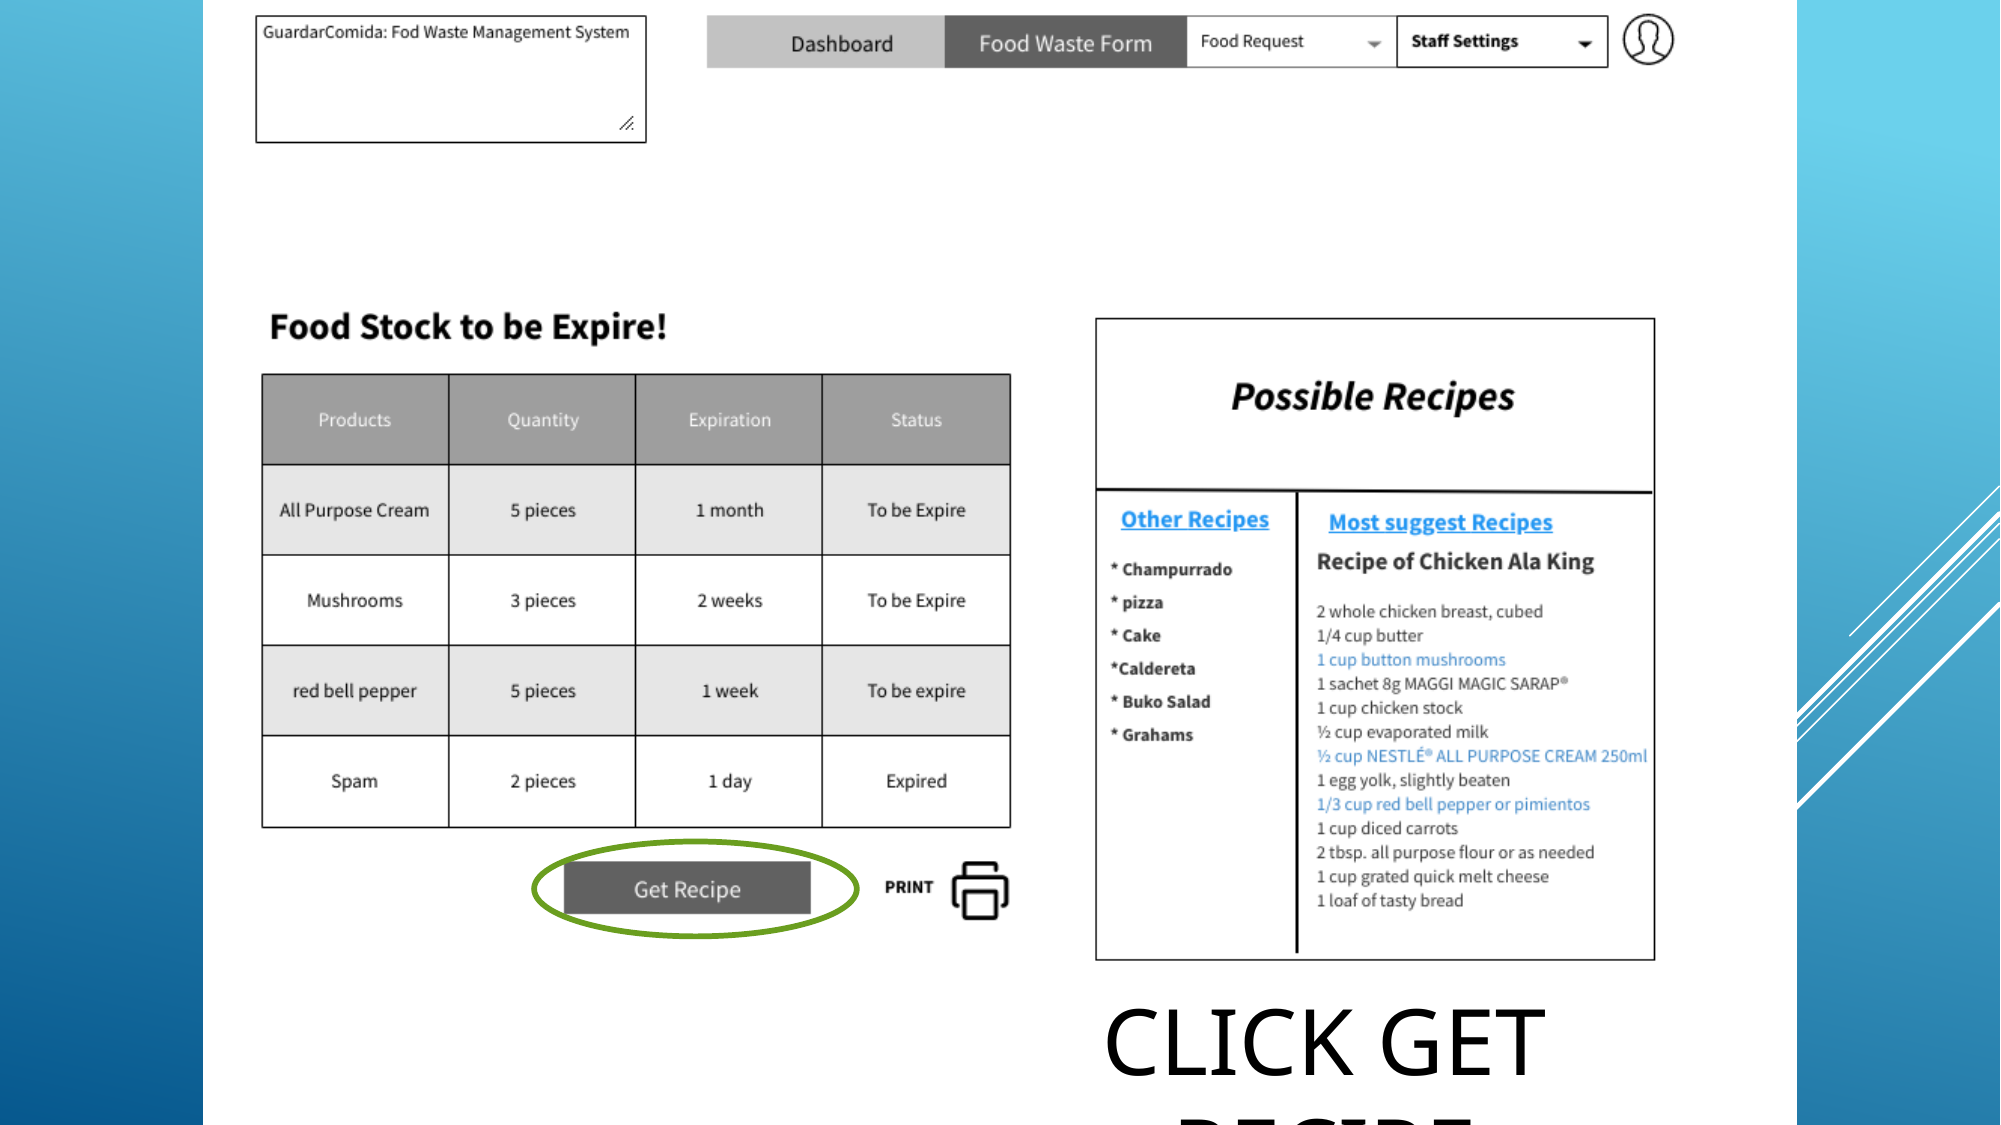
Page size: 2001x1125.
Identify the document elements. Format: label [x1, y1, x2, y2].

picture [203, 0, 1797, 1125]
